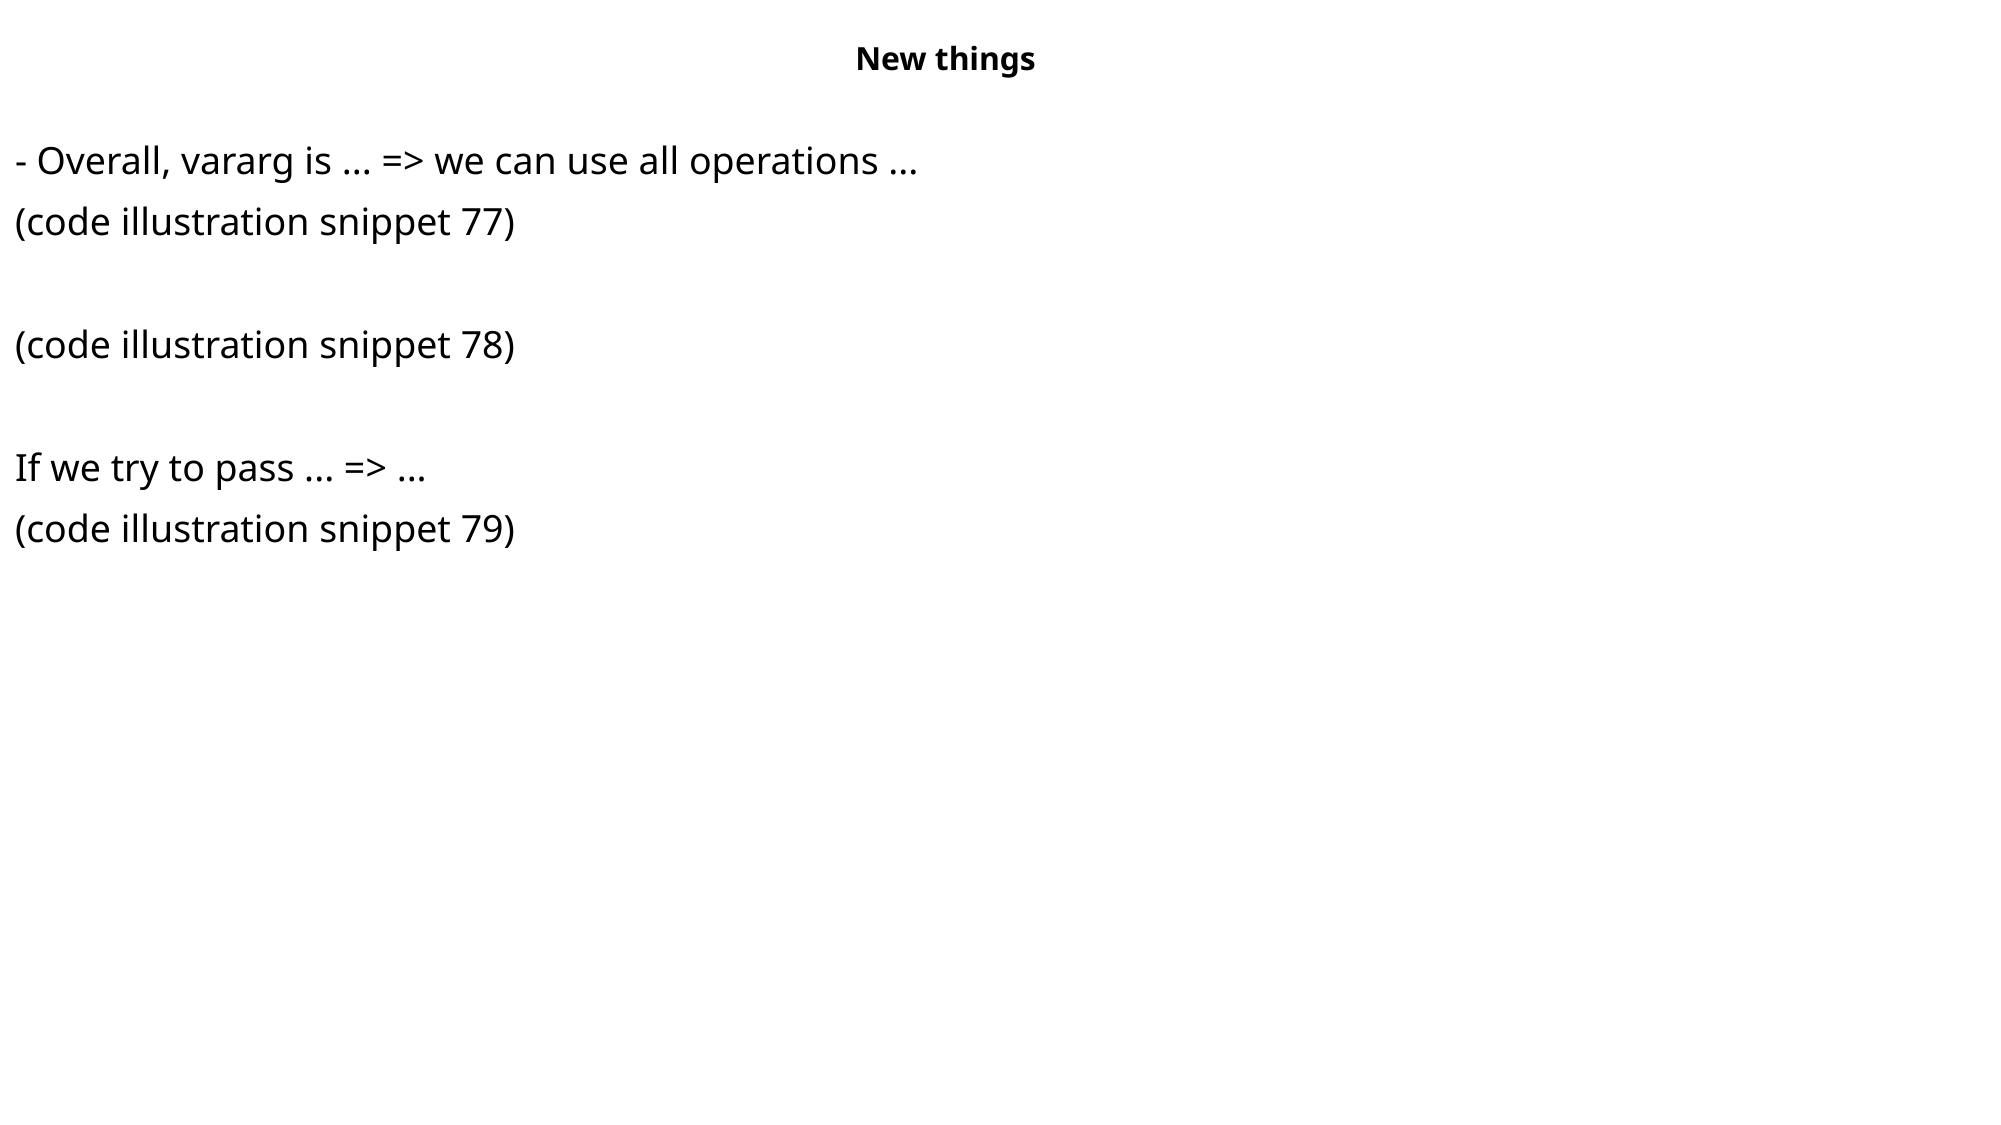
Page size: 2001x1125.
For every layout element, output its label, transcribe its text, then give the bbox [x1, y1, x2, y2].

text_box - Overall, vararg is ... => we can use all operations ... (code illustration snippet 77) (code illustration snippet 78) If we try to pass ... => ... (code illustration snippet 79) [0, 134, 2000, 1125]
subtitle New things [24, 35, 1866, 86]
